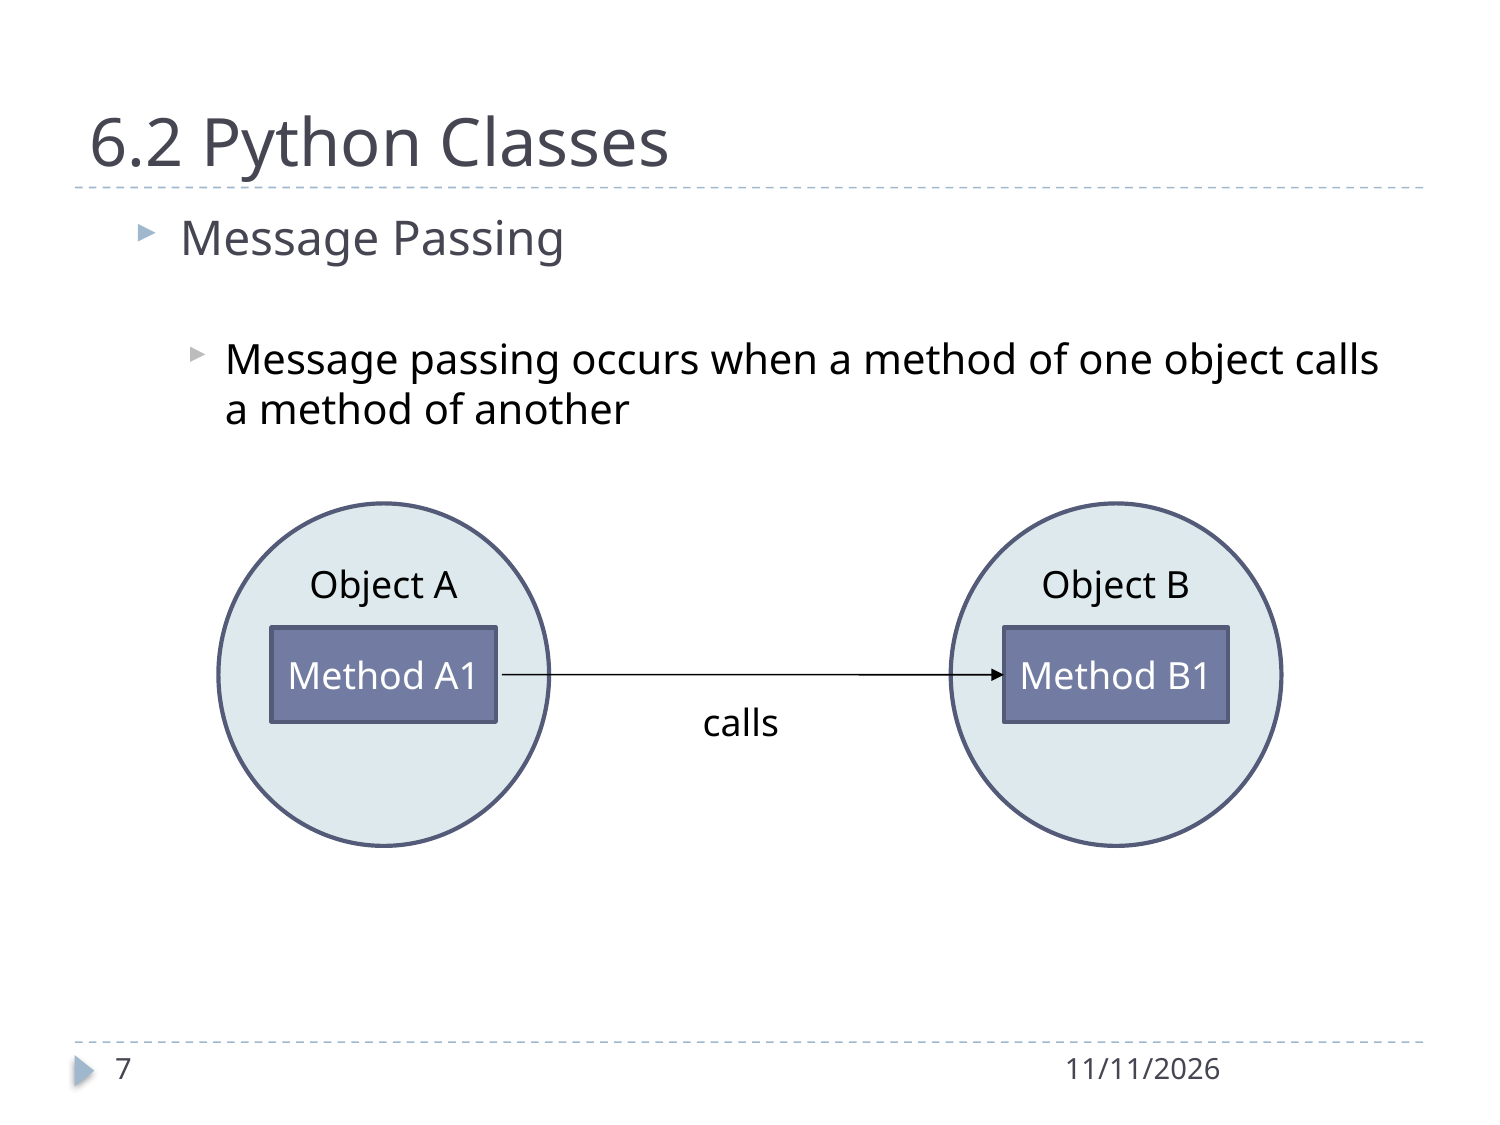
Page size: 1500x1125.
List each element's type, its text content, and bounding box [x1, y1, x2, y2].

text_box calls [687, 691, 818, 752]
text_box Method B1 [1002, 625, 1230, 724]
text_box Object A [216, 501, 552, 849]
text_box Object B [948, 501, 1284, 849]
text_box 1 [100, 1042, 426, 1103]
text_box 6.2 Python Classes [75, 24, 1425, 188]
text_box Message Passing Message passing occurs when a method of one object calls a method of another [75, 200, 1425, 1010]
text_box Method A1 [269, 625, 498, 724]
text_box 18/10/2020 [1050, 1042, 1426, 1103]
text_box [501, 668, 1004, 681]
